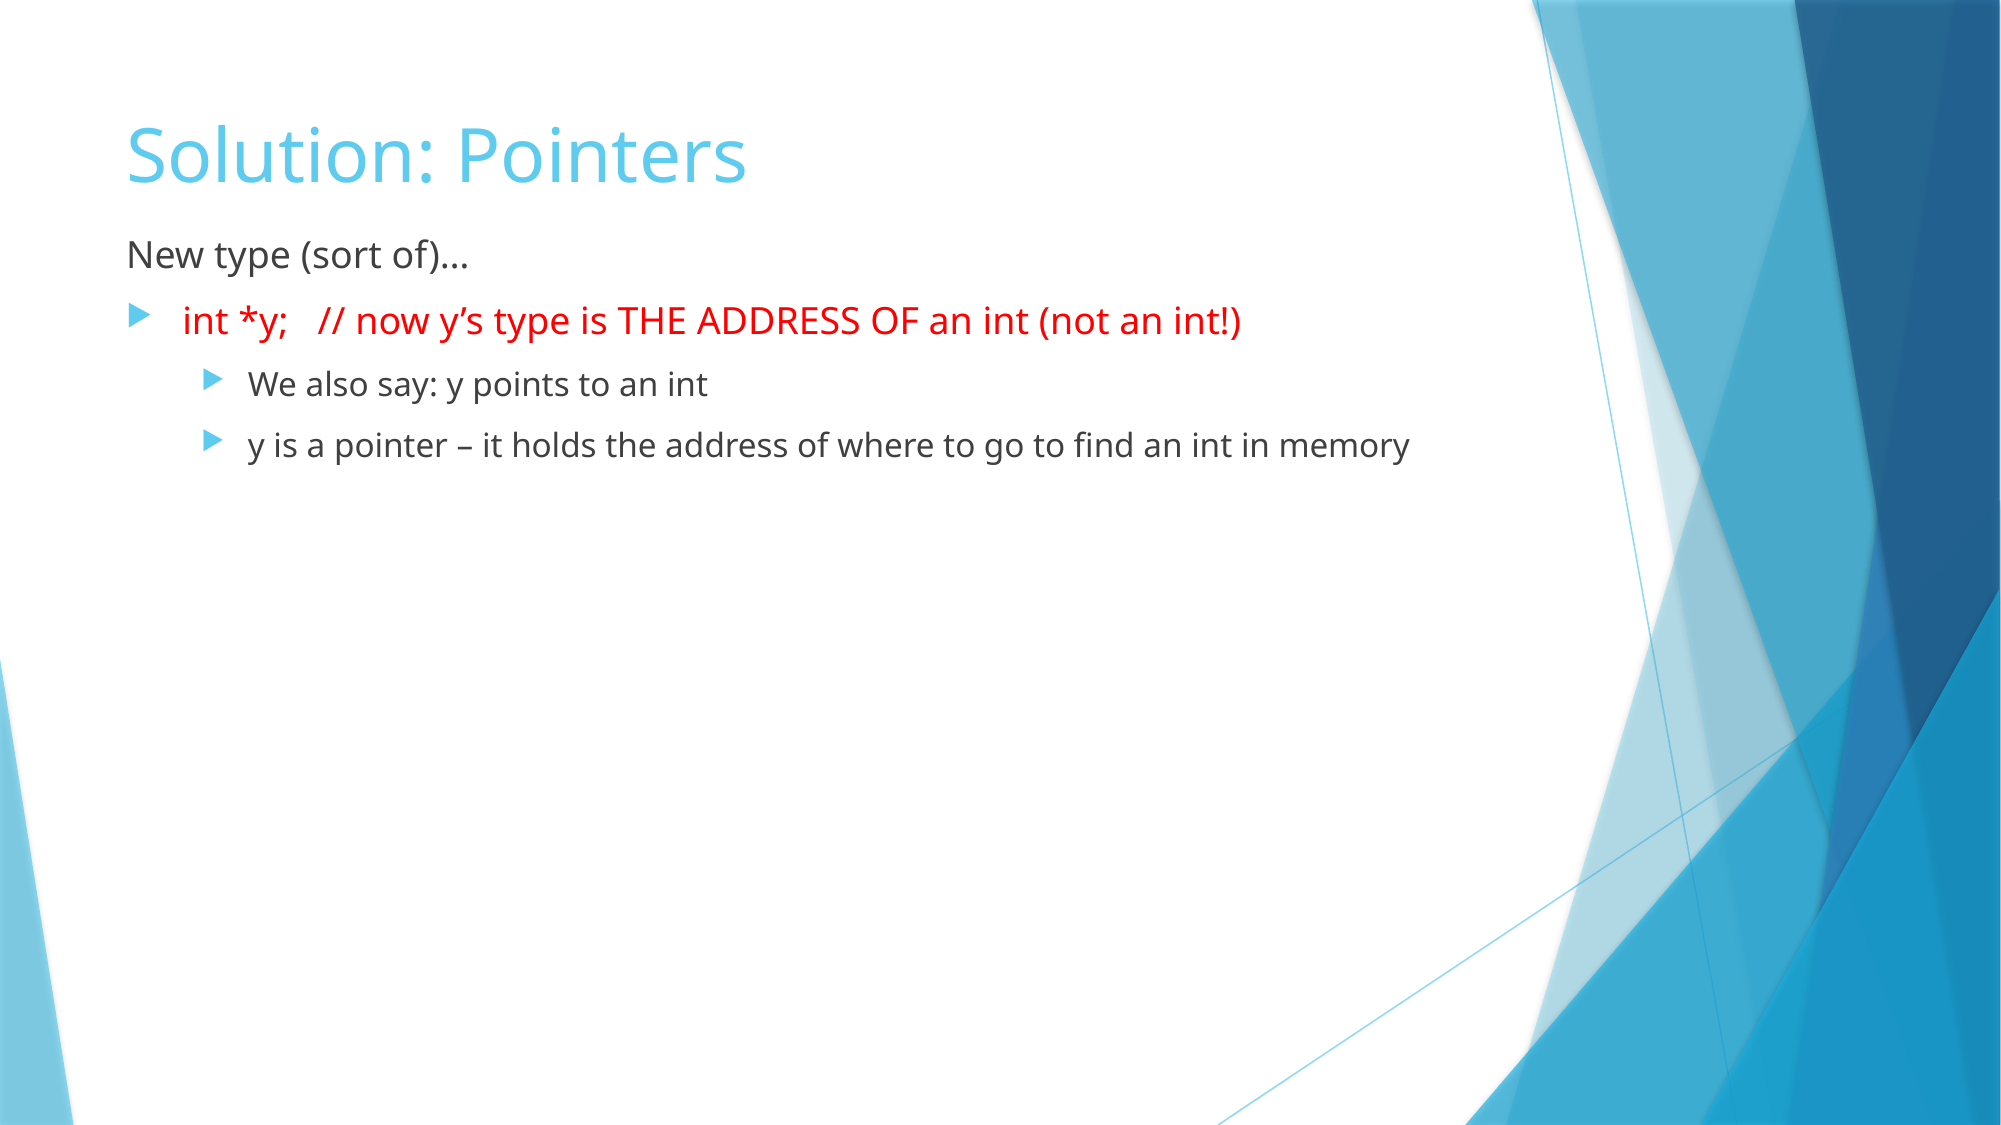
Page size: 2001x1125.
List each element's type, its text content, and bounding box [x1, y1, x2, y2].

title Solution: Pointers [111, 99, 1522, 223]
list New type (sort of)… int *y; // now y’s type is THE ADDRESS OF an int (not an int!) We also say: y points to an int y is a pointer – it holds the address of where to go to find an int in memory [111, 223, 1522, 991]
